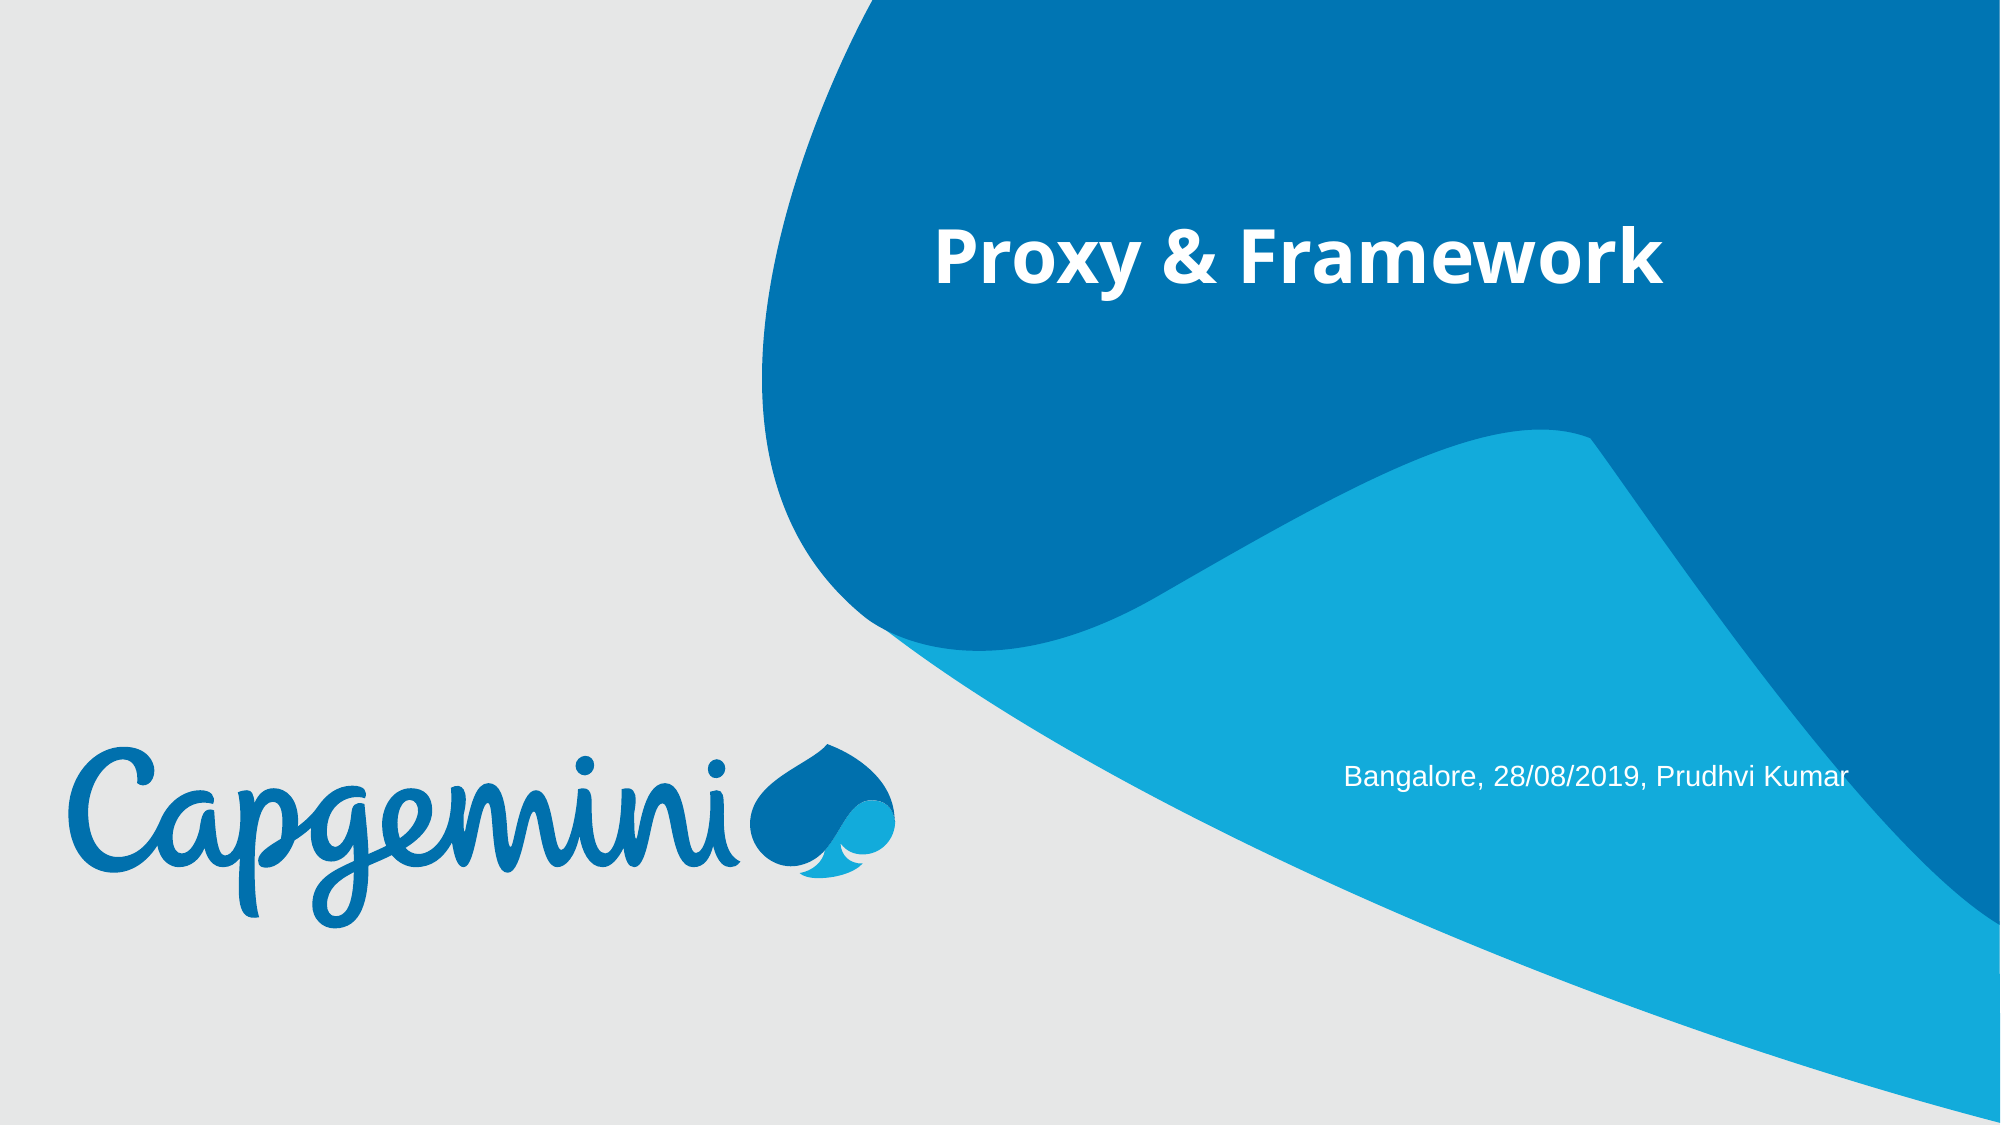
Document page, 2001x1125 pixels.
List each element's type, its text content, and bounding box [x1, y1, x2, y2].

list Proxy & Framework [917, 90, 1802, 428]
subtitle Bangalore, 28/08/2019, Prudhvi Kumar [1175, 754, 1850, 867]
